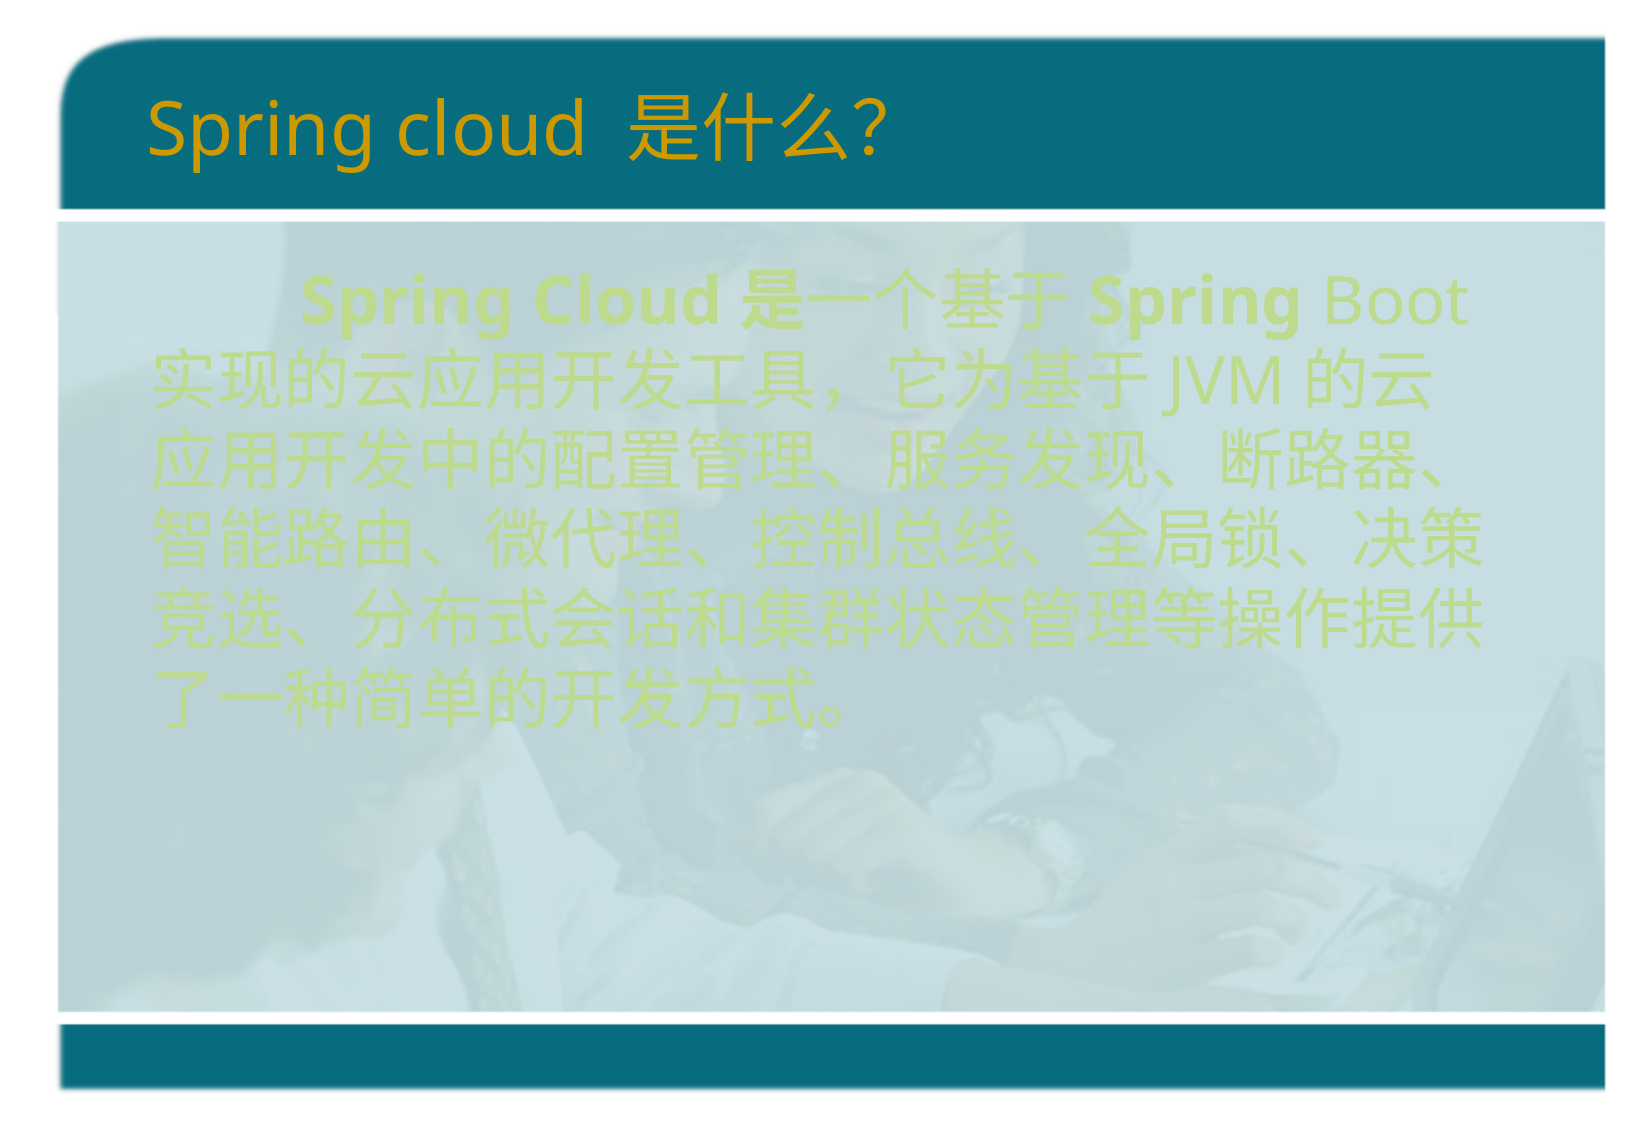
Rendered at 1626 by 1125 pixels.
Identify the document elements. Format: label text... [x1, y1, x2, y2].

title Spring cloud 是什么？ [131, 62, 1513, 188]
picture [0, 0, 1626, 1125]
list Spring Cloud是一个基于Spring Boot实现的云应用开发工具，它为基于JVM的云应用开发中的配置管理、服务发现、断路器、智能路由、微代理、控制总线、全局锁、决策竞选、分布式会话和集群状态管理等操作提供了一种简单的开发方式。 [135, 249, 1517, 975]
